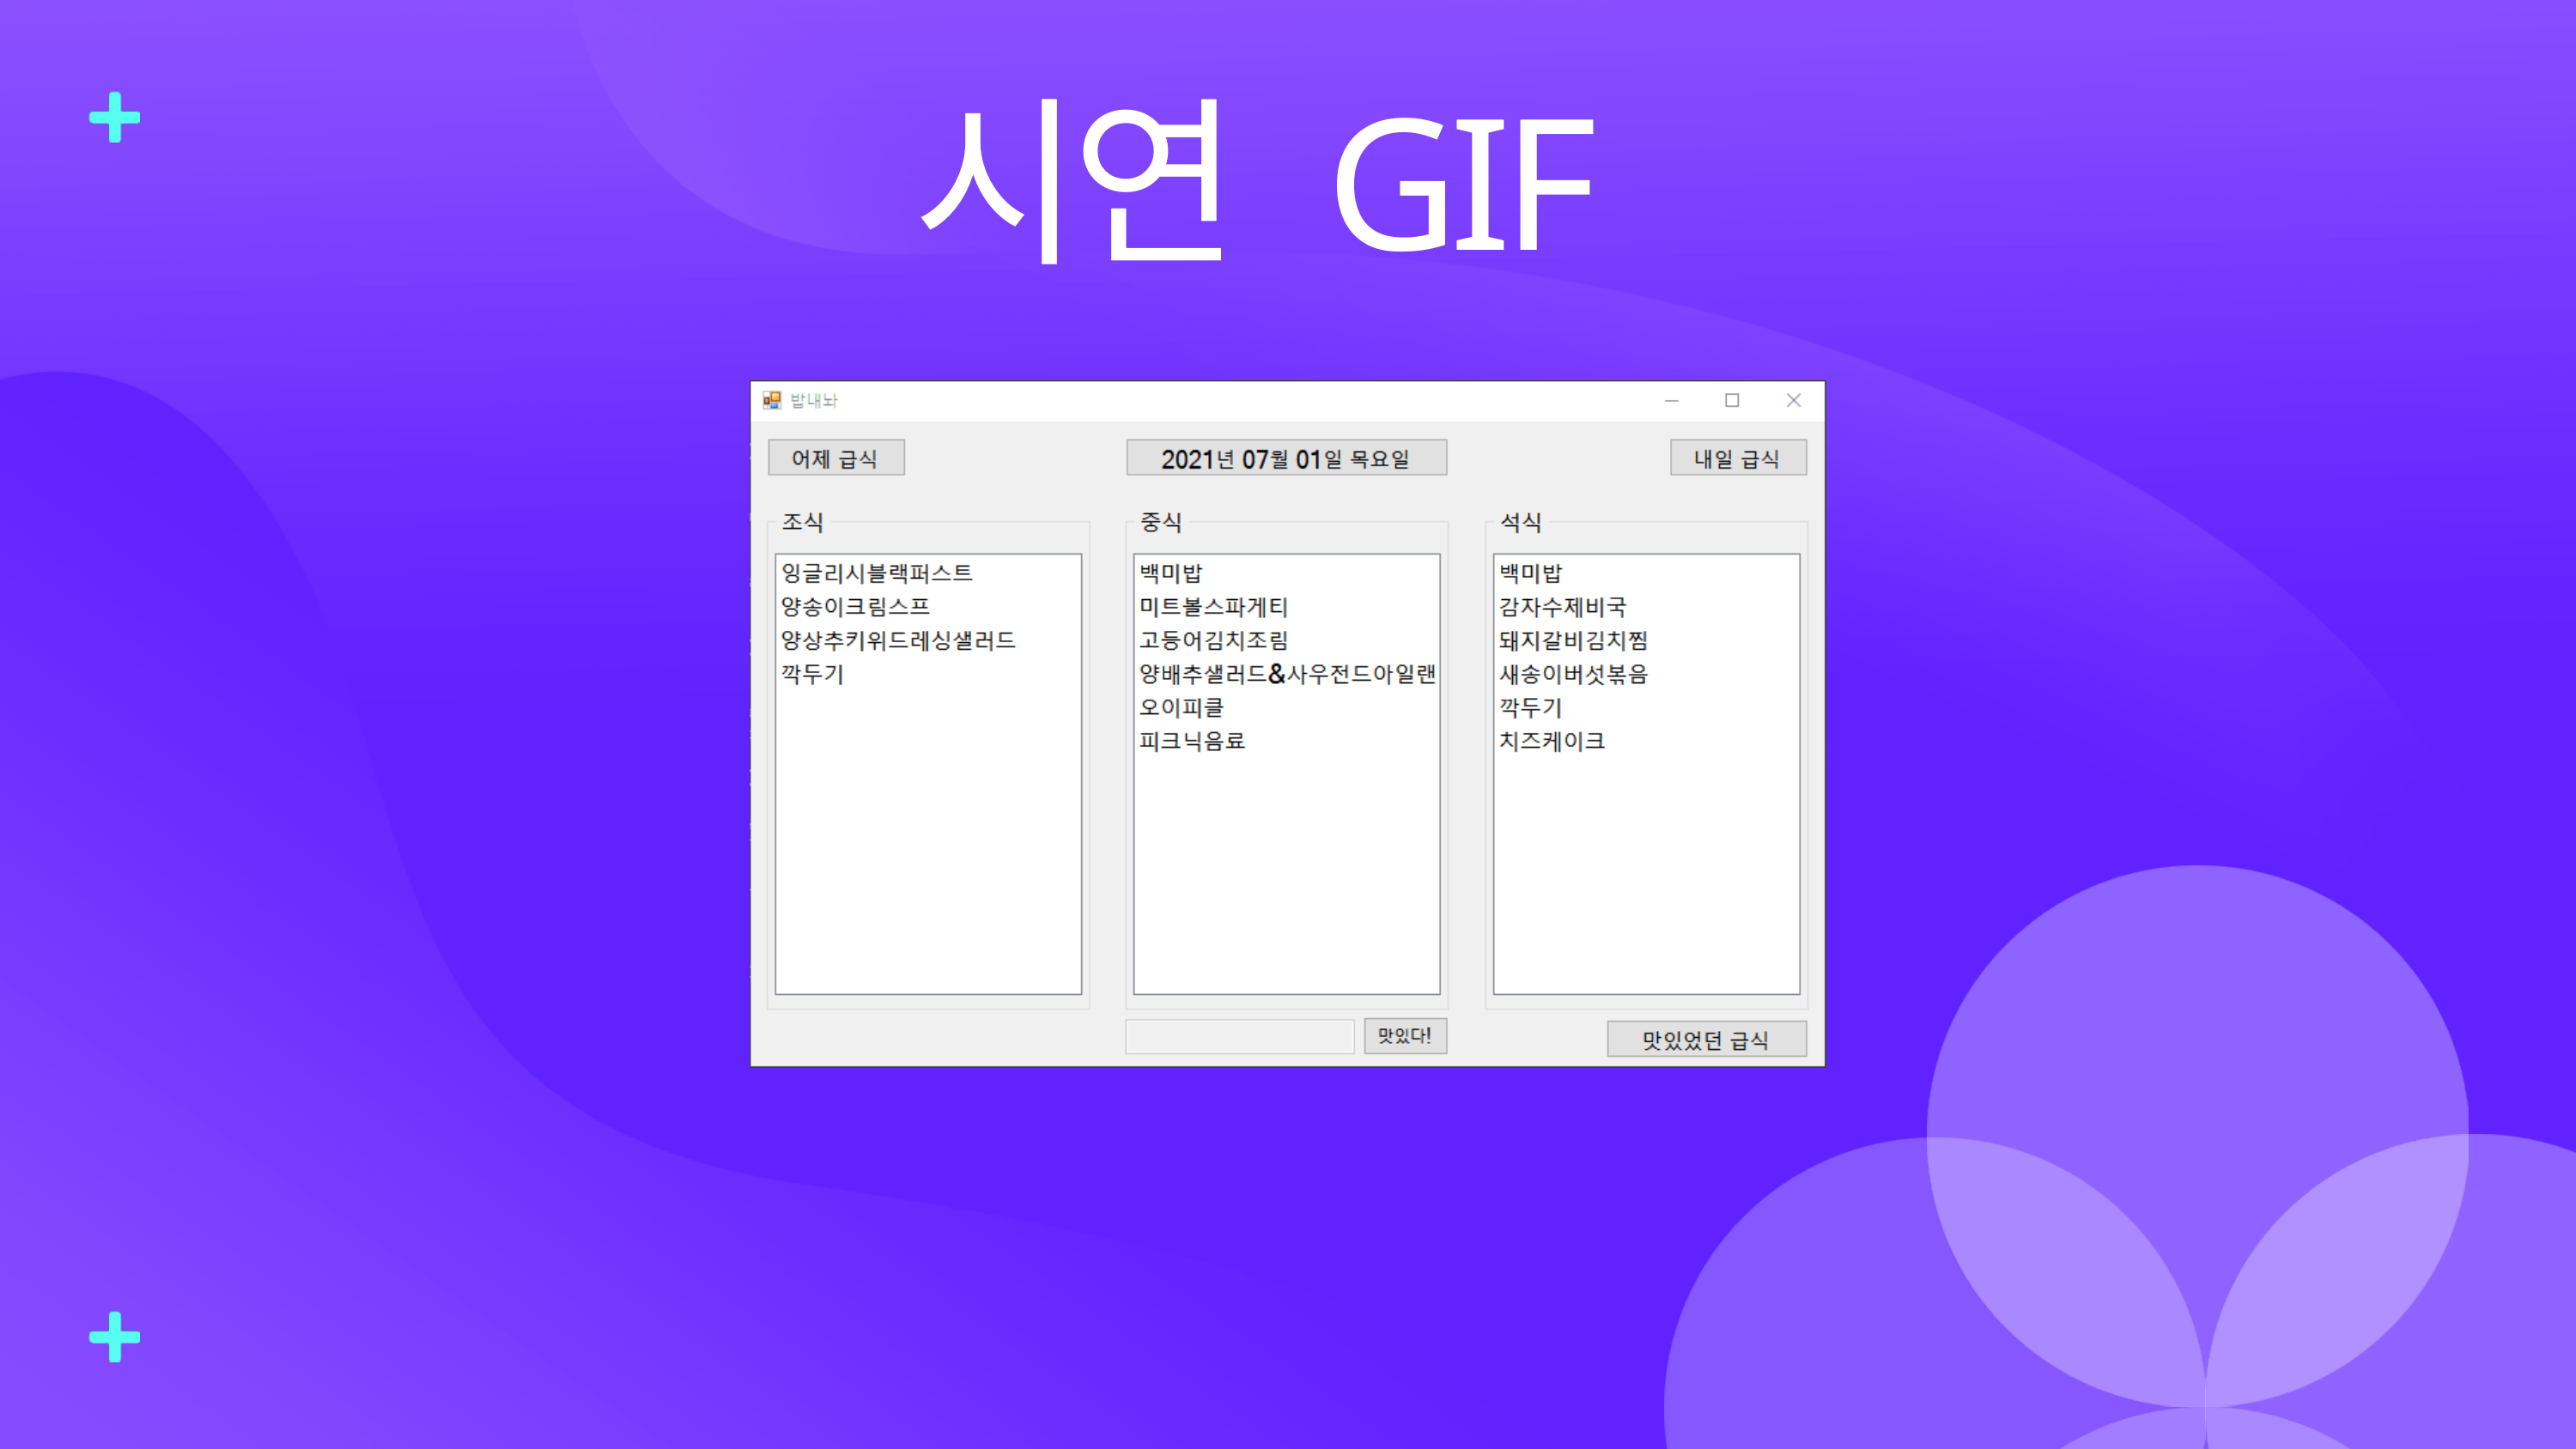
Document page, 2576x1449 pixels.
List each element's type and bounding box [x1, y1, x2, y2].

text_box [88, 1310, 140, 1363]
picture [750, 380, 1826, 1068]
text_box [1664, 865, 2576, 1449]
text_box [0, 0, 2576, 1449]
text_box [88, 90, 140, 142]
